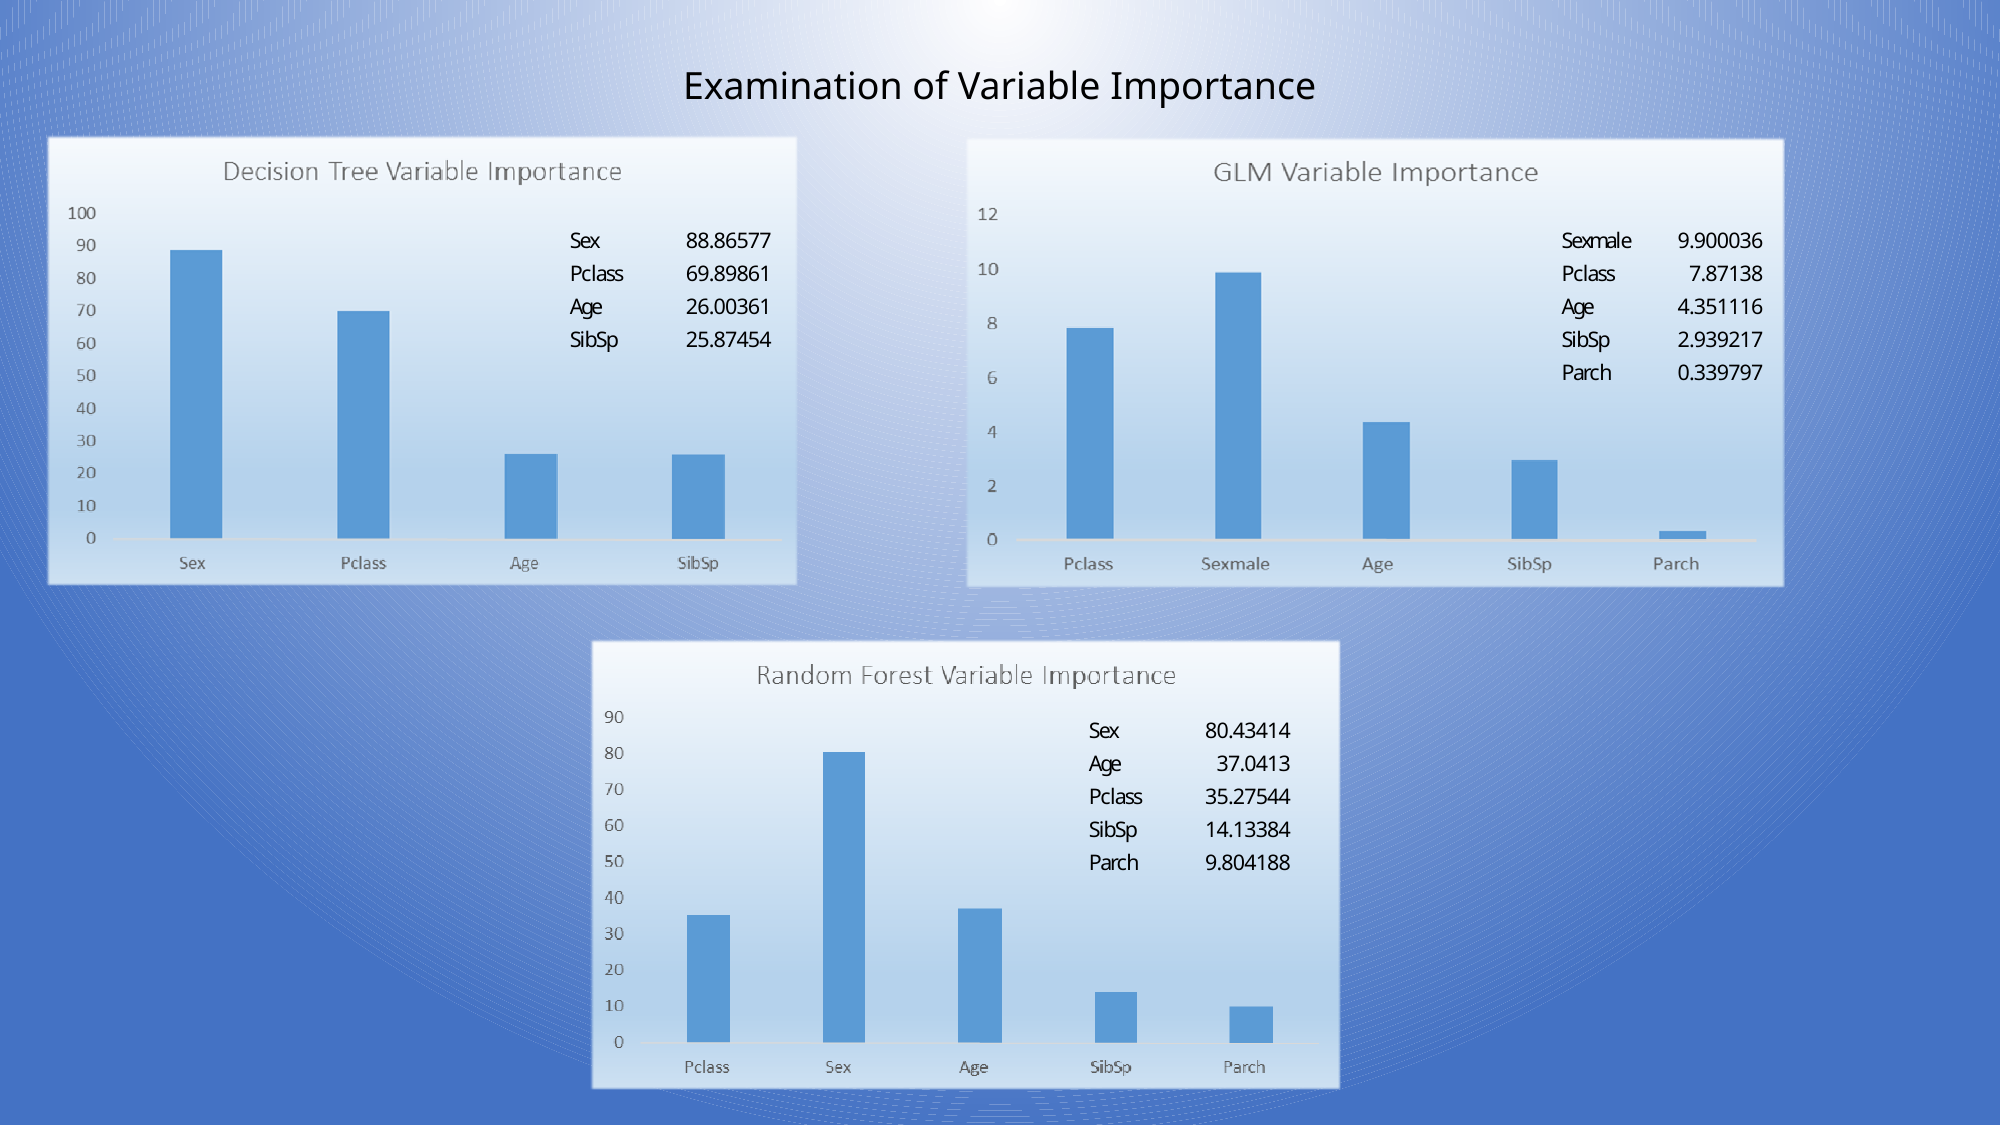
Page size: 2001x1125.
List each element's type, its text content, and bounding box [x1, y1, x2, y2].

picture [46, 135, 798, 586]
title Examination of Variable Importance [137, 59, 1863, 118]
picture [965, 137, 1786, 588]
picture [590, 639, 1341, 1090]
